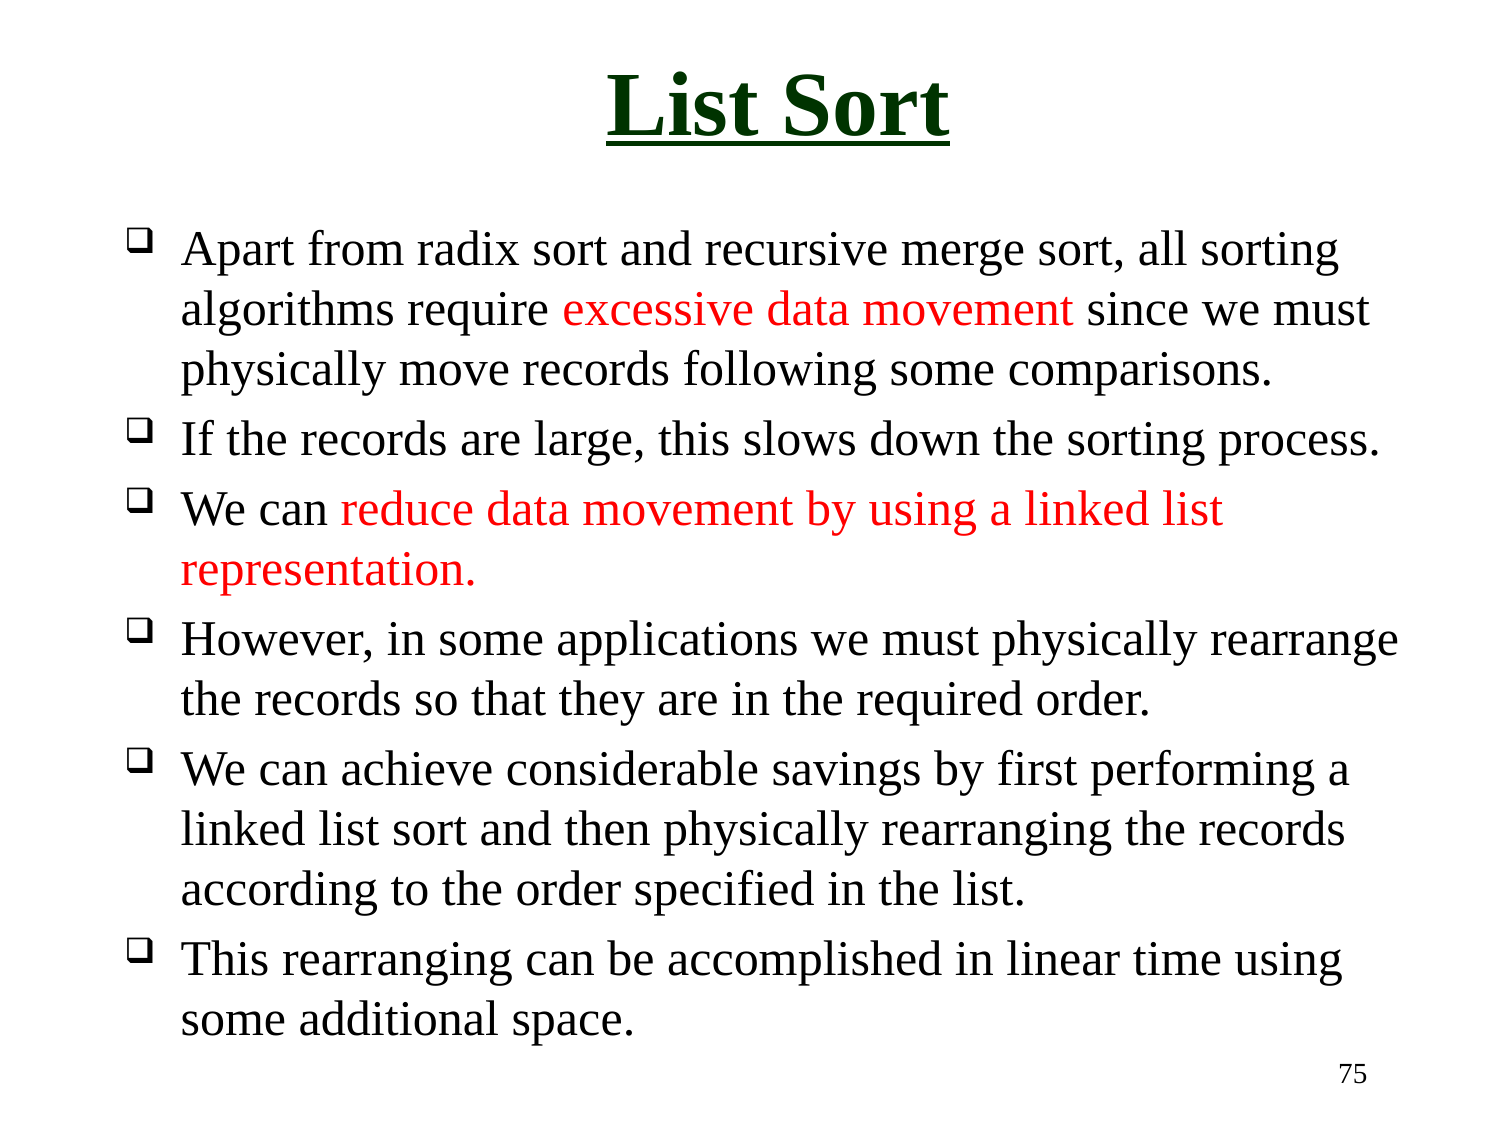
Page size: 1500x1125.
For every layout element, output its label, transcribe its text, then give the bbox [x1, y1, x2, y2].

slide_number 75 [1069, 1059, 1383, 1123]
text_box Apart from radix sort and recursive merge sort, all sorting algorithms require excessive data movement since we must physically move records following some comparisons. If the records are large, this slows down the sorting process. We can reduce data movement by using a linked list representation. However, in some applications we must physically rearrange the records so that they are in the required order. We can achieve considerable savings by first performing a linked list sort and then physically rearranging the records according to the order specified in the list. This rearranging can be accomplished in linear time using some additional space. [109, 207, 1438, 1059]
text_box List Sort [372, 37, 1185, 161]
